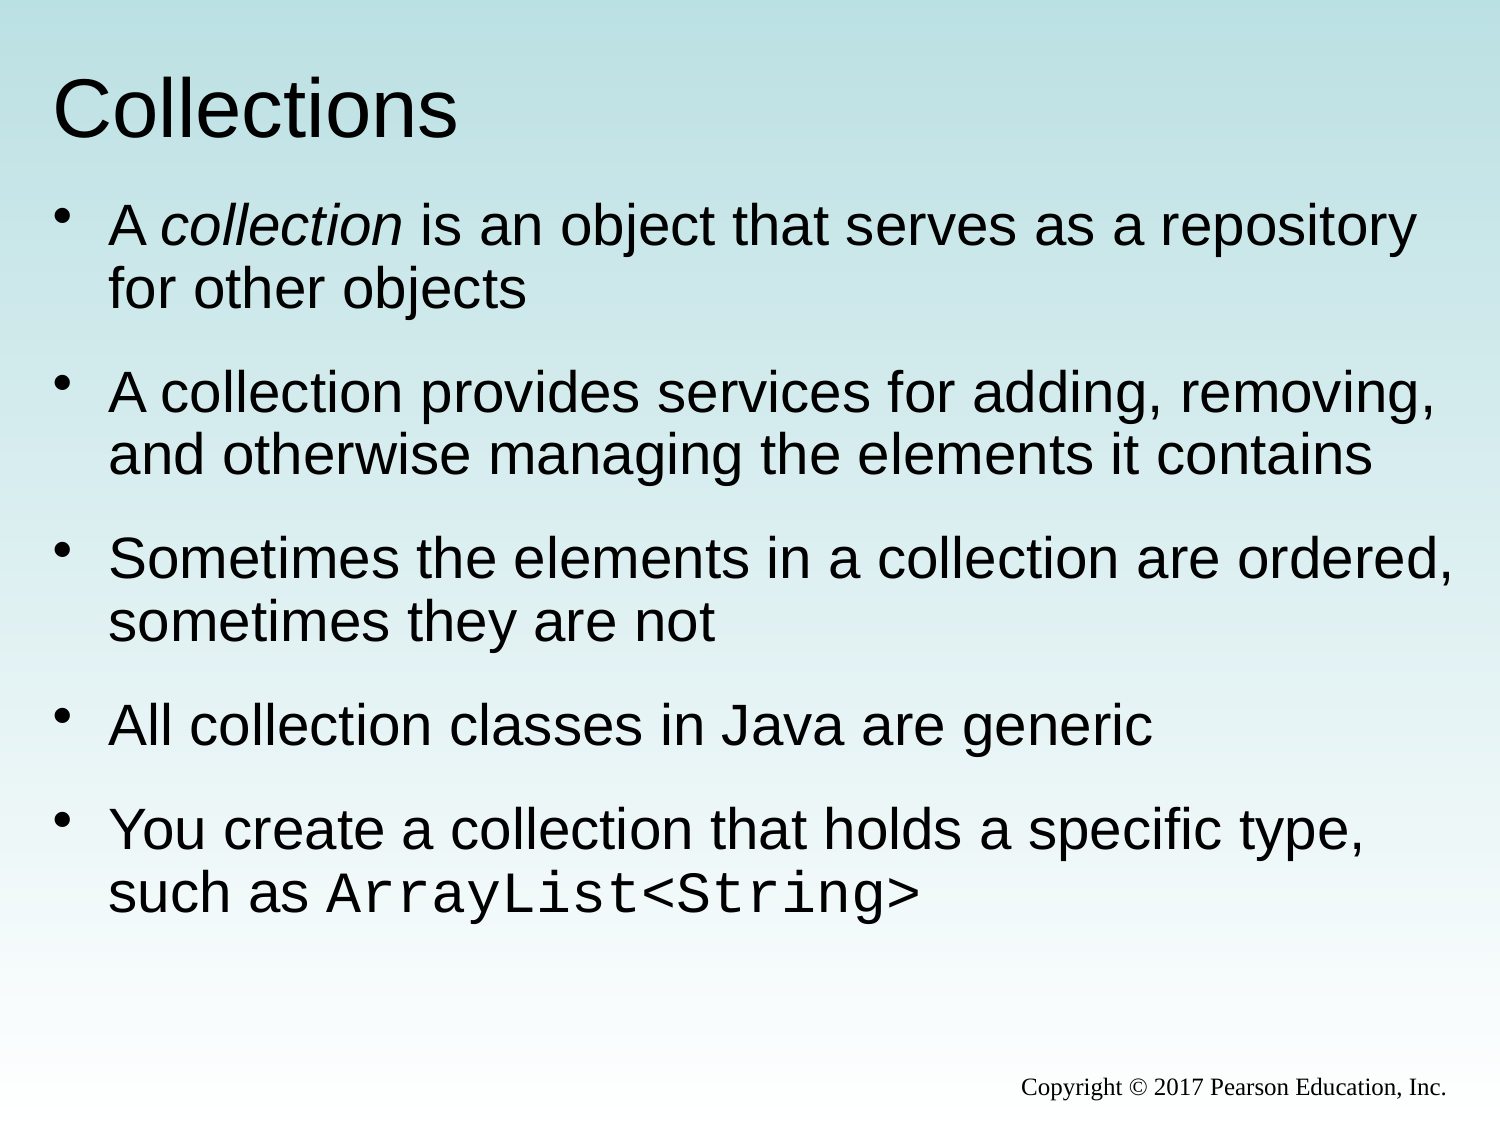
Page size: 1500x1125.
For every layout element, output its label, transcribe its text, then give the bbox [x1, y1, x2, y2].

list A collection is an object that serves as a repository for other objects A collection provides services for adding, removing, and otherwise managing the elements it contains Sometimes the elements in a collection are ordered, sometimes they are not All collection classes in Java are generic You create a collection that holds a specific type, such as ArrayList<String> [37, 187, 1475, 1025]
title Collections [37, 45, 1463, 163]
footer Copyright © 2017 Pearson Education, Inc. [549, 1062, 1463, 1114]
